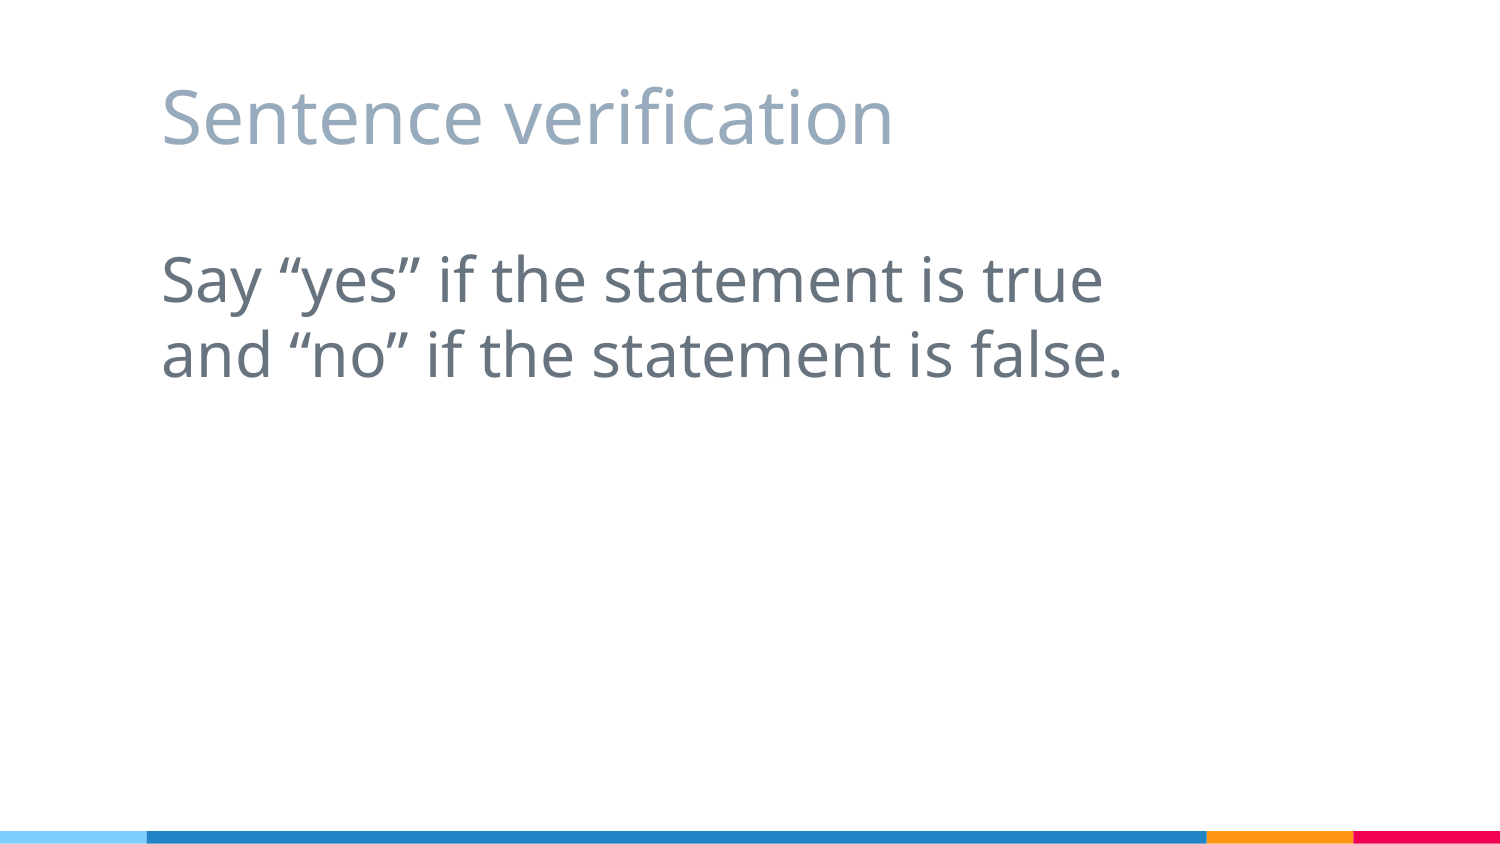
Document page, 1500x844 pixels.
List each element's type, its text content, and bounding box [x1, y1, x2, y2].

list Say “yes” if the statement is true and “no” if the statement is false. [146, 225, 1207, 809]
title Sentence verification [146, 33, 1207, 175]
